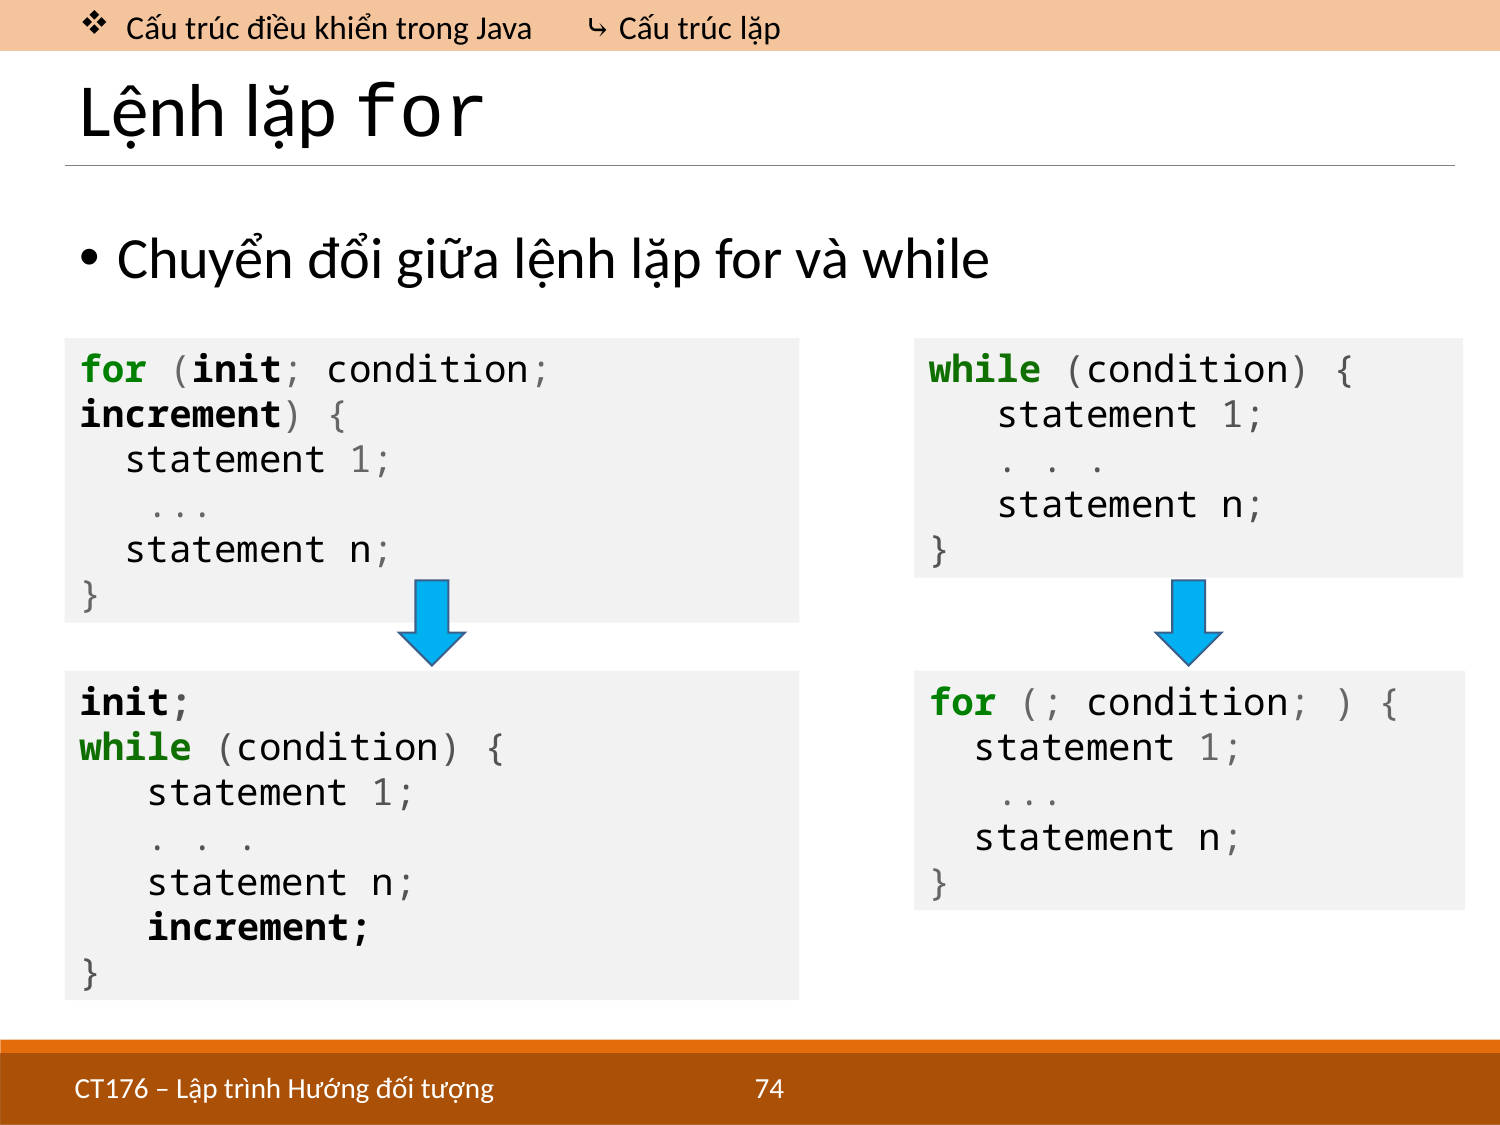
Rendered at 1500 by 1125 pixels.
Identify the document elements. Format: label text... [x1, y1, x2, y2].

text_box [396, 579, 468, 668]
list Chuyển đổi giữa lệnh lặp for và while [64, 220, 1455, 1024]
title Lệnh lặp for [64, 59, 1455, 165]
text_box while (condition) { statement 1; . . . statement n; } [914, 338, 1464, 578]
text_box [1153, 579, 1225, 668]
text_box init; while (condition) { statement 1; . . . statement n; increment; } [64, 670, 800, 1001]
text_box for (; condition; ) { statement 1; ... statement n; } [914, 670, 1465, 911]
slide_number Cấu trúc điều khiển trong Java ⤷ Cấu trúc lặp [64, 3, 1455, 50]
text_box for (init; condition; increment) { statement 1; ... statement n; } [64, 338, 800, 623]
